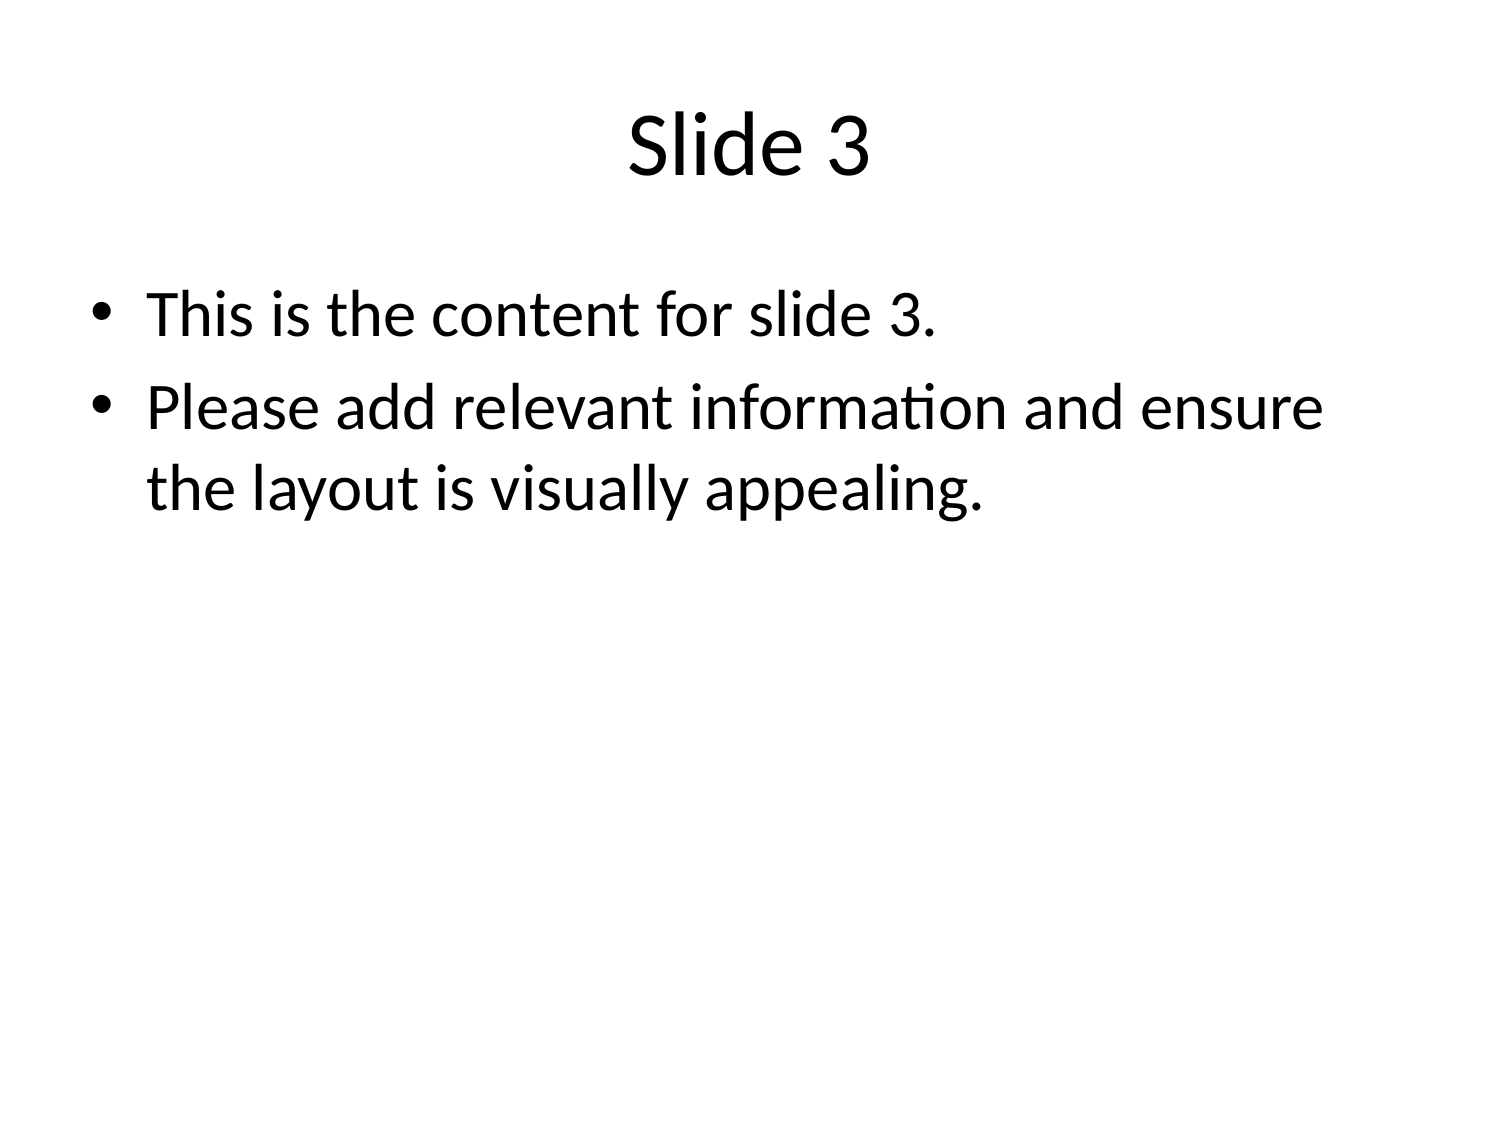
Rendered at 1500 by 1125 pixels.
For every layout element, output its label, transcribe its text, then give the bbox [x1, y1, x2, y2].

title Slide 3 [75, 45, 1425, 233]
list This is the content for slide 3. Please add relevant information and ensure the layout is visually appealing. [75, 262, 1425, 1005]
